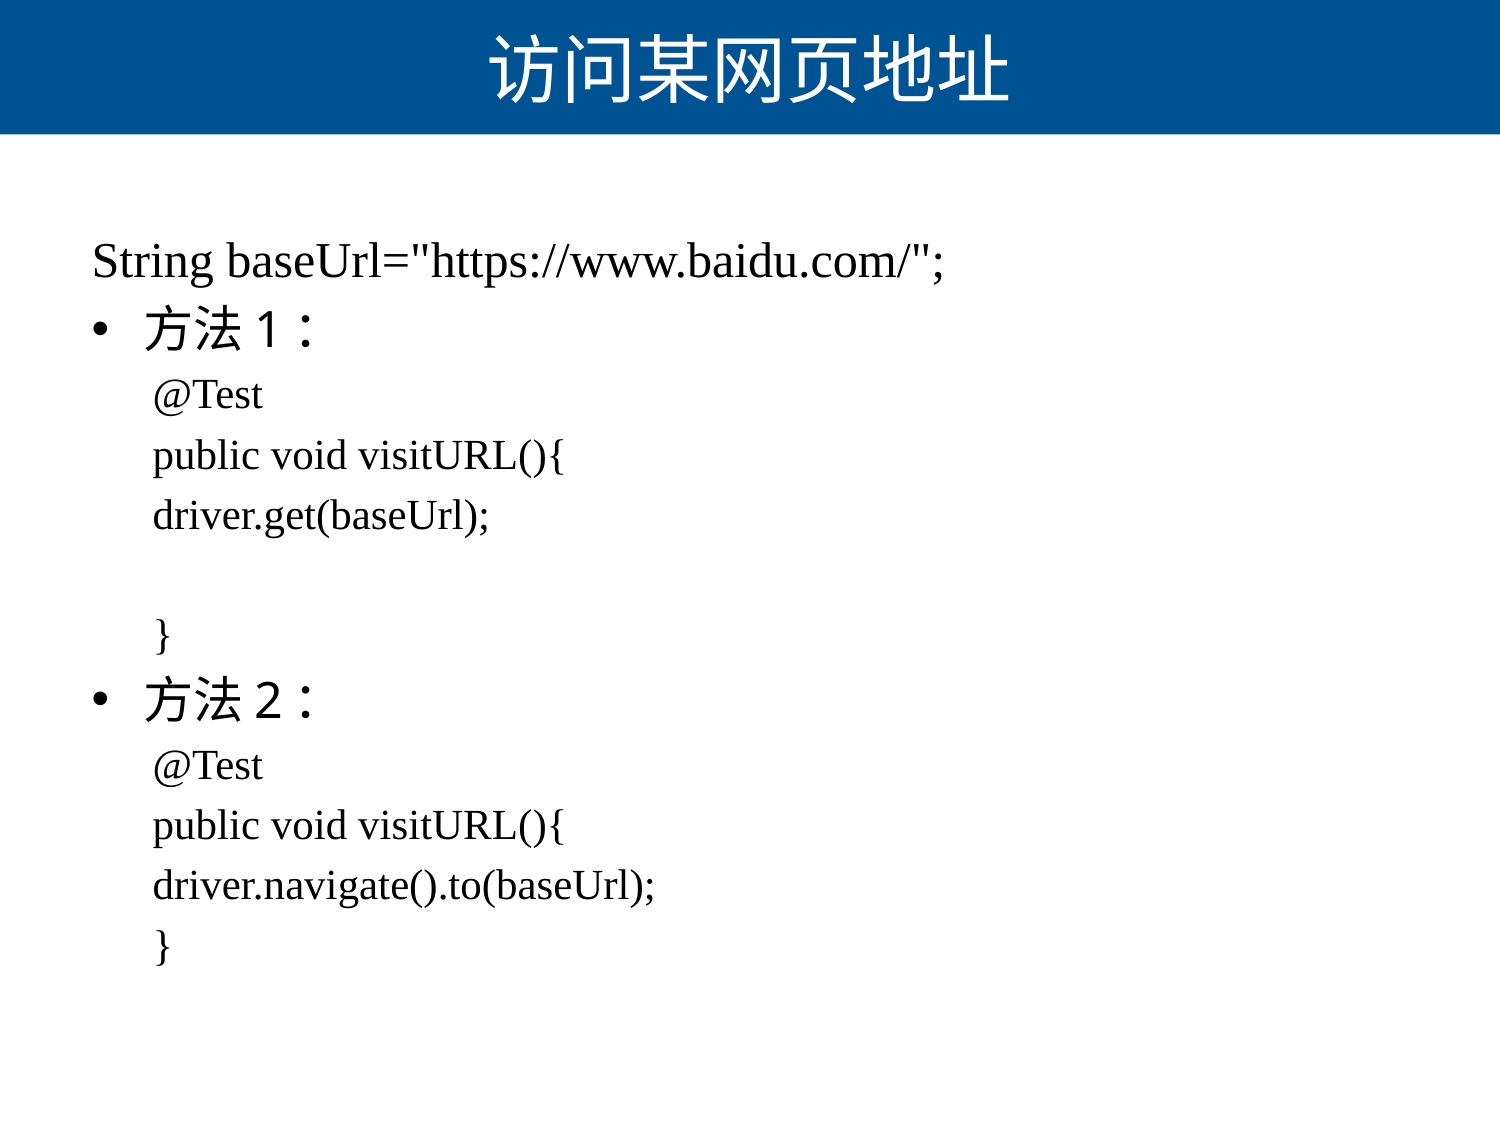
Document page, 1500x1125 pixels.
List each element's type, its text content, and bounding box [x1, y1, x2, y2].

title 访问某网页地址 [0, 0, 1500, 135]
list String baseUrl="https://www.baidu.com/"; 方法1： @Test public void visitURL(){ driver.get(baseUrl); } 方法2： @Test public void visitURL(){ driver.navigate().to(baseUrl); } [76, 219, 1500, 981]
